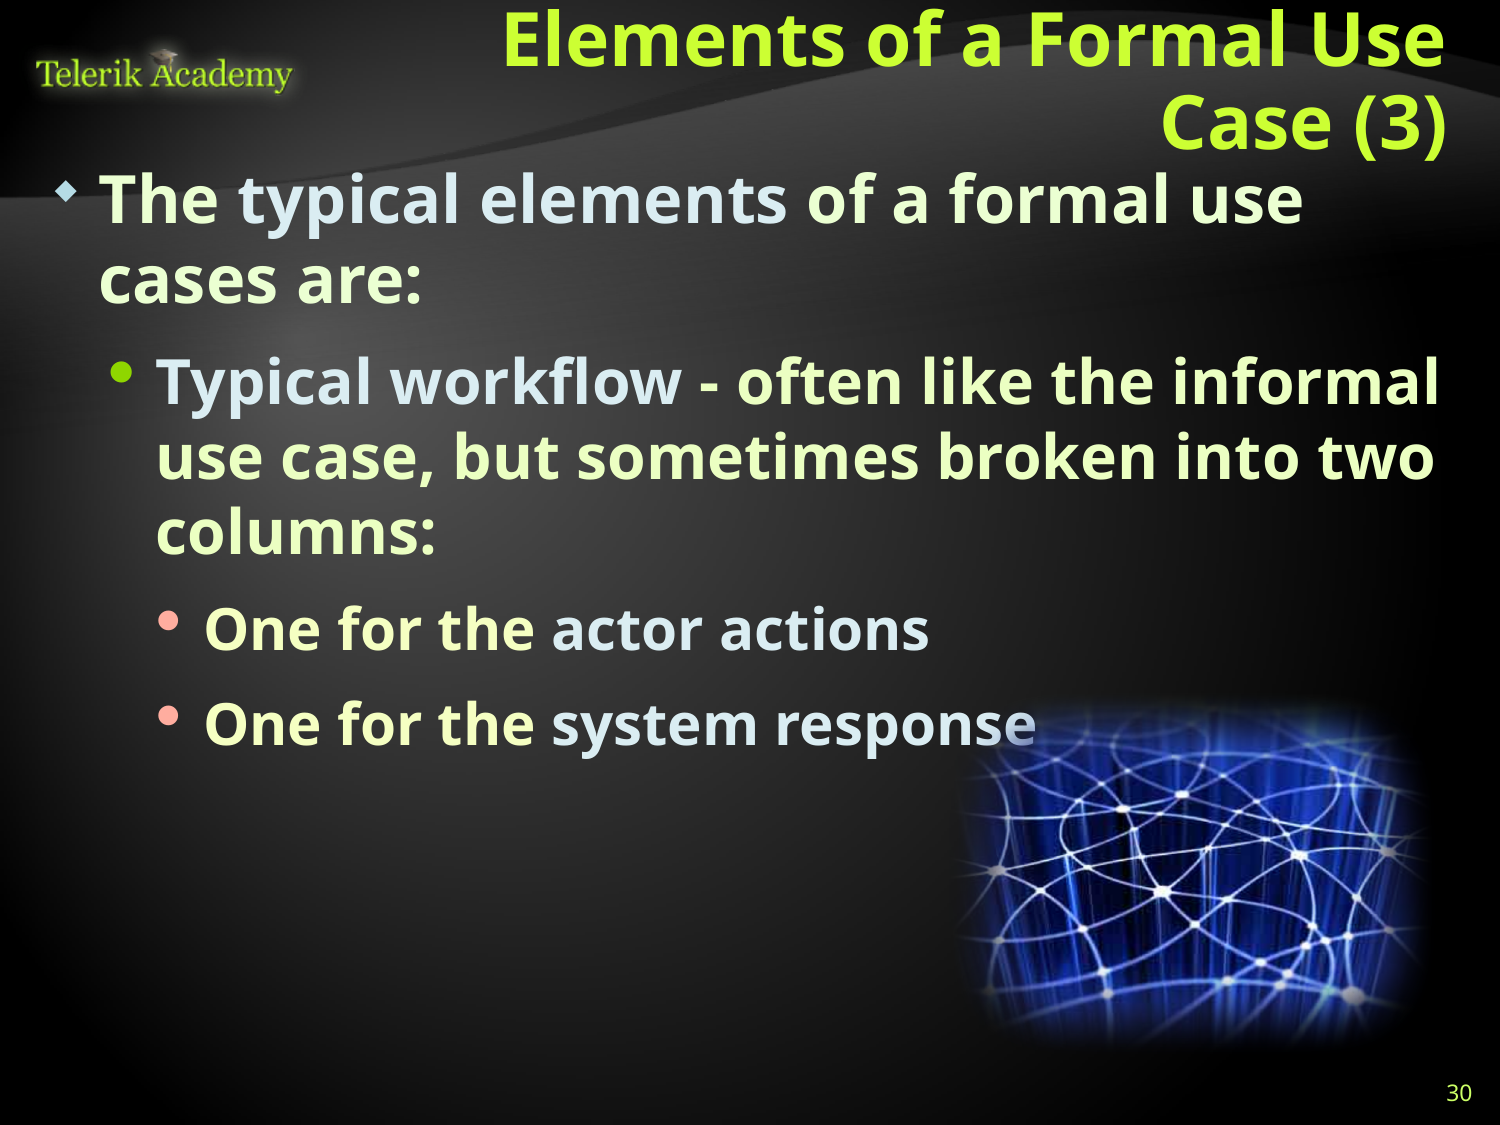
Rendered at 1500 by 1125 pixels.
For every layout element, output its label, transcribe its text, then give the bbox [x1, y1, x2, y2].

slide_number 30 [1412, 1074, 1488, 1113]
picture [0, 0, 1500, 1125]
title Elements of a Formal Use Case (3) [300, 12, 1463, 149]
list The typical elements of a formal use cases are: Typical workflow - often like the informal use case, but sometimes broken into two columns: One for the actor actions One for the system response [37, 149, 1463, 1100]
